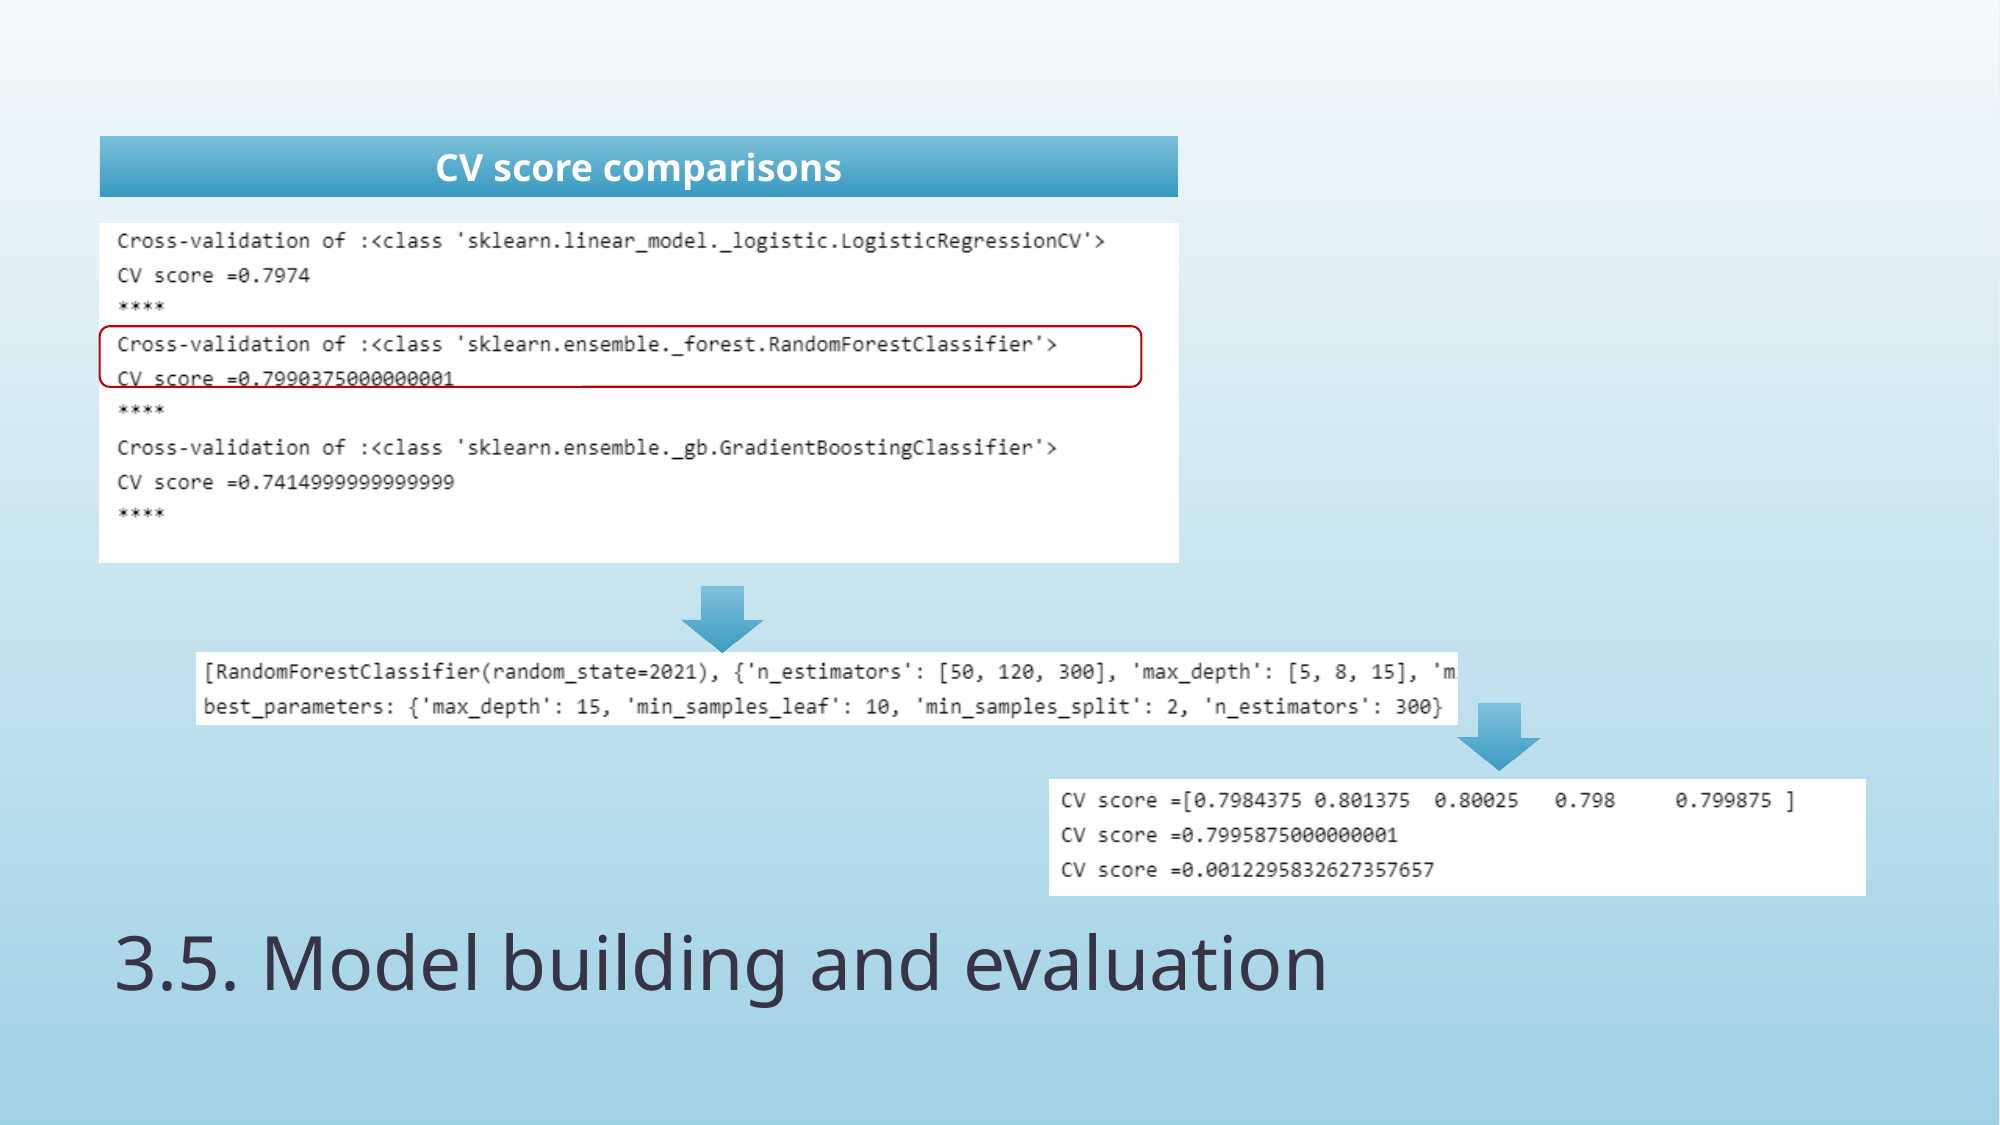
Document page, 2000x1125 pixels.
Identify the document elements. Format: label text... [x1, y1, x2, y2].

text_box [680, 586, 764, 652]
picture [196, 652, 1458, 725]
picture [99, 223, 1179, 563]
text_box CV score comparisons [99, 136, 1178, 197]
picture [1049, 779, 1866, 896]
title 3.5. Model building and evaluation [99, 837, 1900, 1013]
text_box [1457, 703, 1541, 771]
